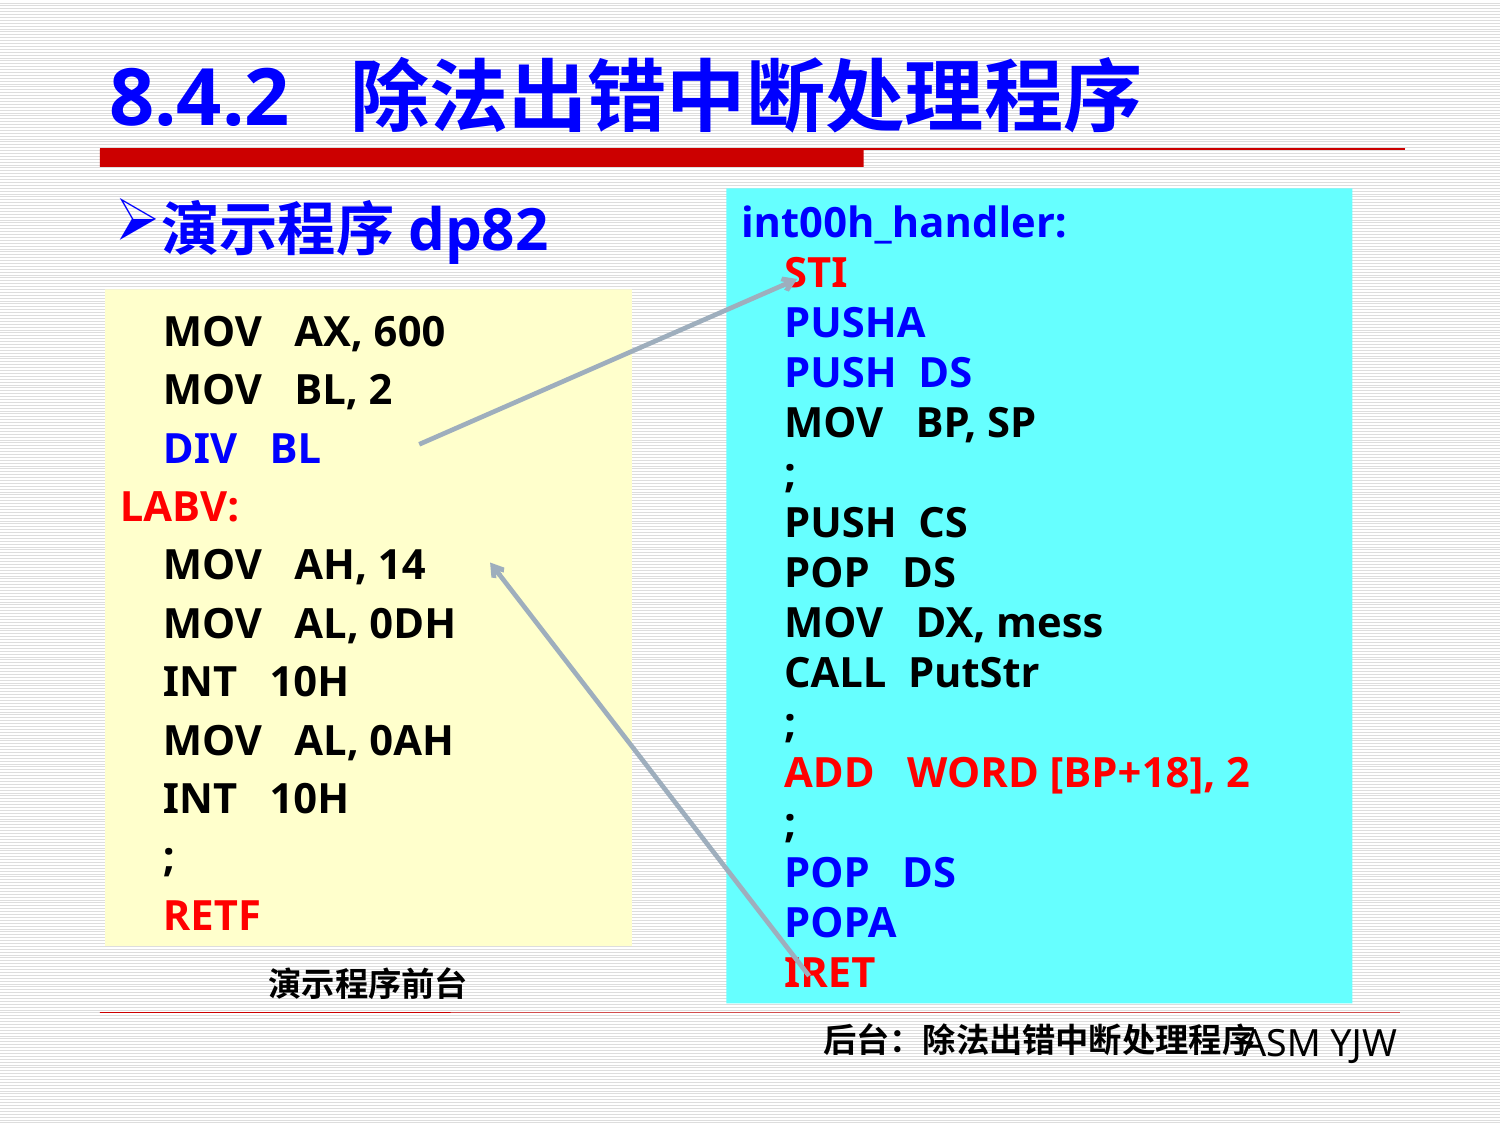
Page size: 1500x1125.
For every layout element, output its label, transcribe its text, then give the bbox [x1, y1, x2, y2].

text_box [489, 562, 810, 977]
text_box MOV AX, 600 MOV BL, 2 DIV BL LABV: MOV AH, 14 MOV AL, 0DH INT 10H MOV AL, 0AH INT 10H ; RETF [105, 289, 632, 946]
text_box int00h_handler: STI PUSHA PUSH DS MOV BP, SP ; PUSH CS POP DS MOV DX, mess CALL PutStr ; ADD WORD [BP+18], 2 ; POP DS POPA IRET [726, 188, 1353, 1004]
text_box 演示程序dp82 [100, 184, 1400, 270]
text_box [418, 278, 798, 445]
title 8.4.2 除法出错中断处理程序 [94, 50, 1407, 149]
text_box 后台：除法出错中断处理程序 [726, 1011, 1353, 1066]
text_box 演示程序前台 [105, 955, 632, 1011]
